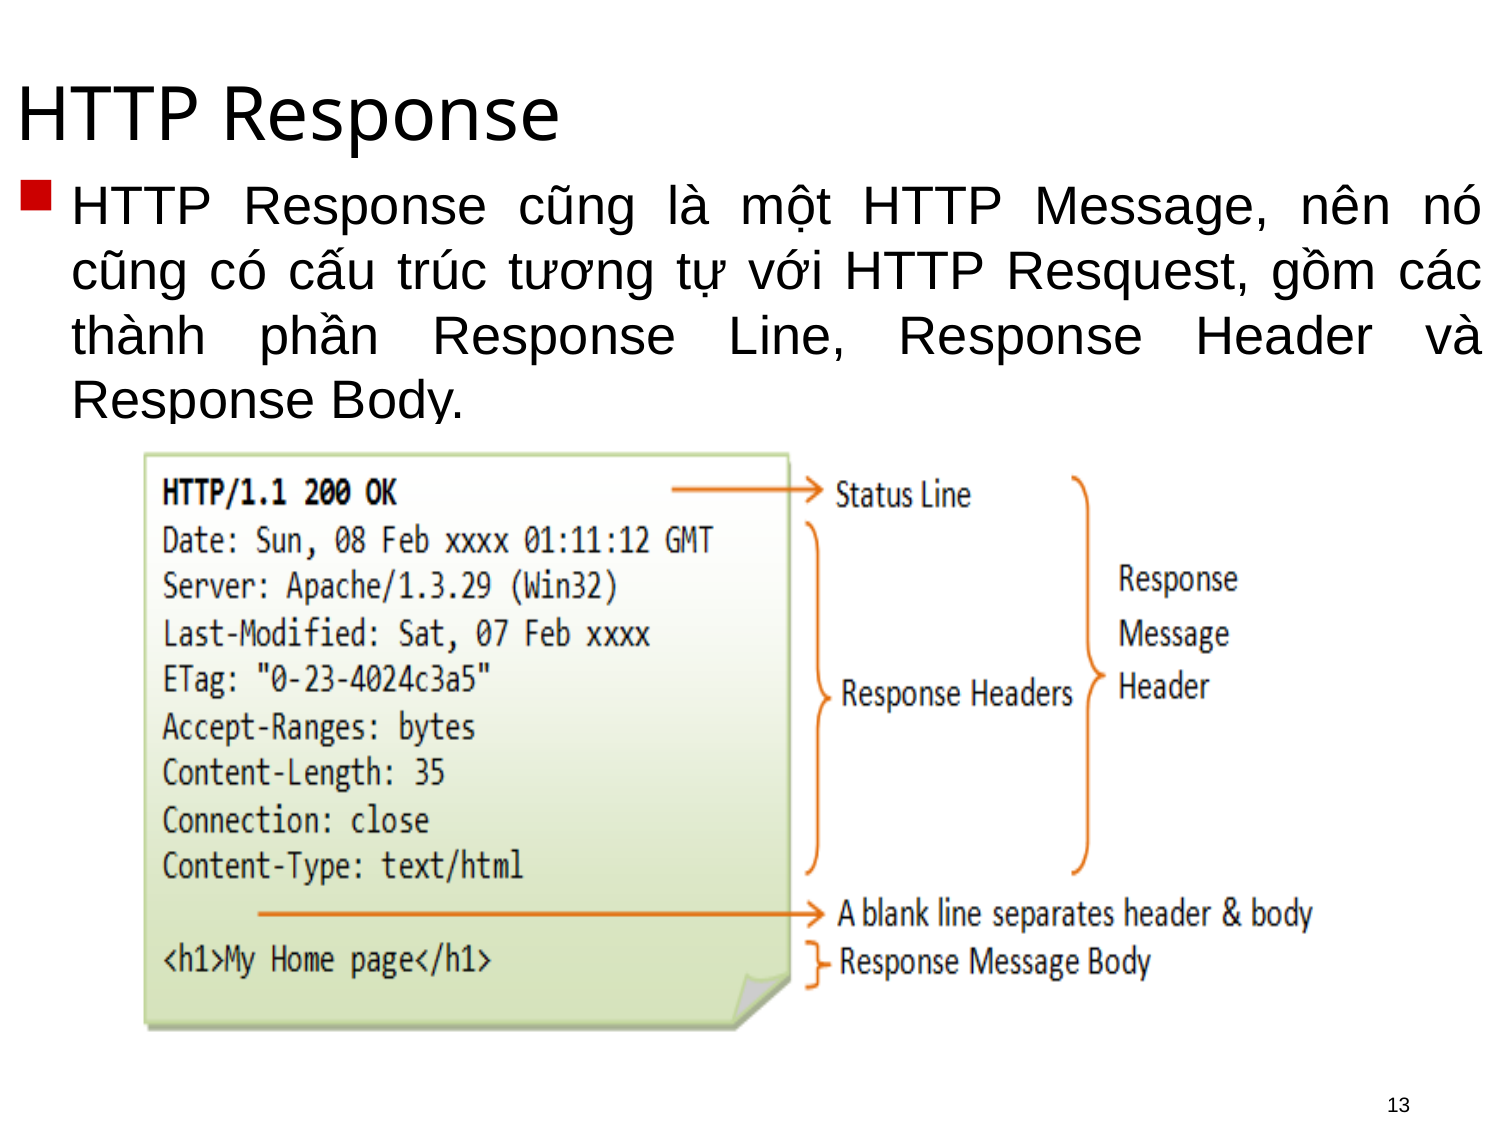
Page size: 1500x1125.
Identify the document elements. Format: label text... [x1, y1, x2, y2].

list HTTP Response cũng là một HTTP Message, nên nó cũng có cấu trúc tương tự với HTTP Resquest, gồm các thành phần Response Line, Response Header và Response Body. [0, 162, 1500, 1100]
title HTTP Response [0, 58, 1500, 160]
picture [124, 424, 1337, 1063]
slide_number 13 [1074, 1100, 1425, 1125]
